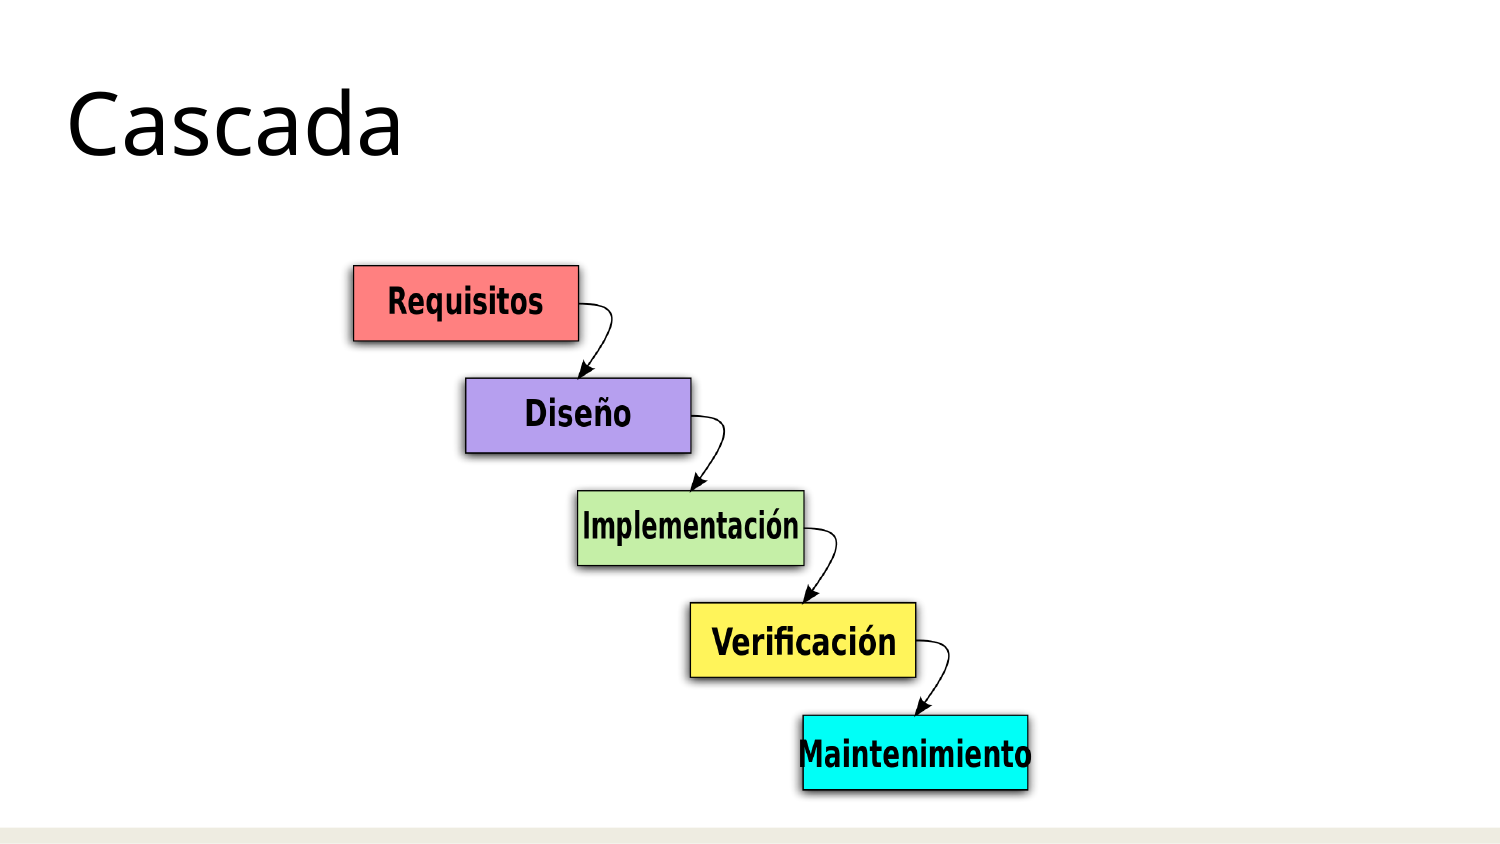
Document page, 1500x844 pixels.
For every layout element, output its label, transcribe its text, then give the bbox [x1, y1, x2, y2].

text_box Cascada [51, 51, 1449, 188]
picture [315, 245, 1064, 808]
